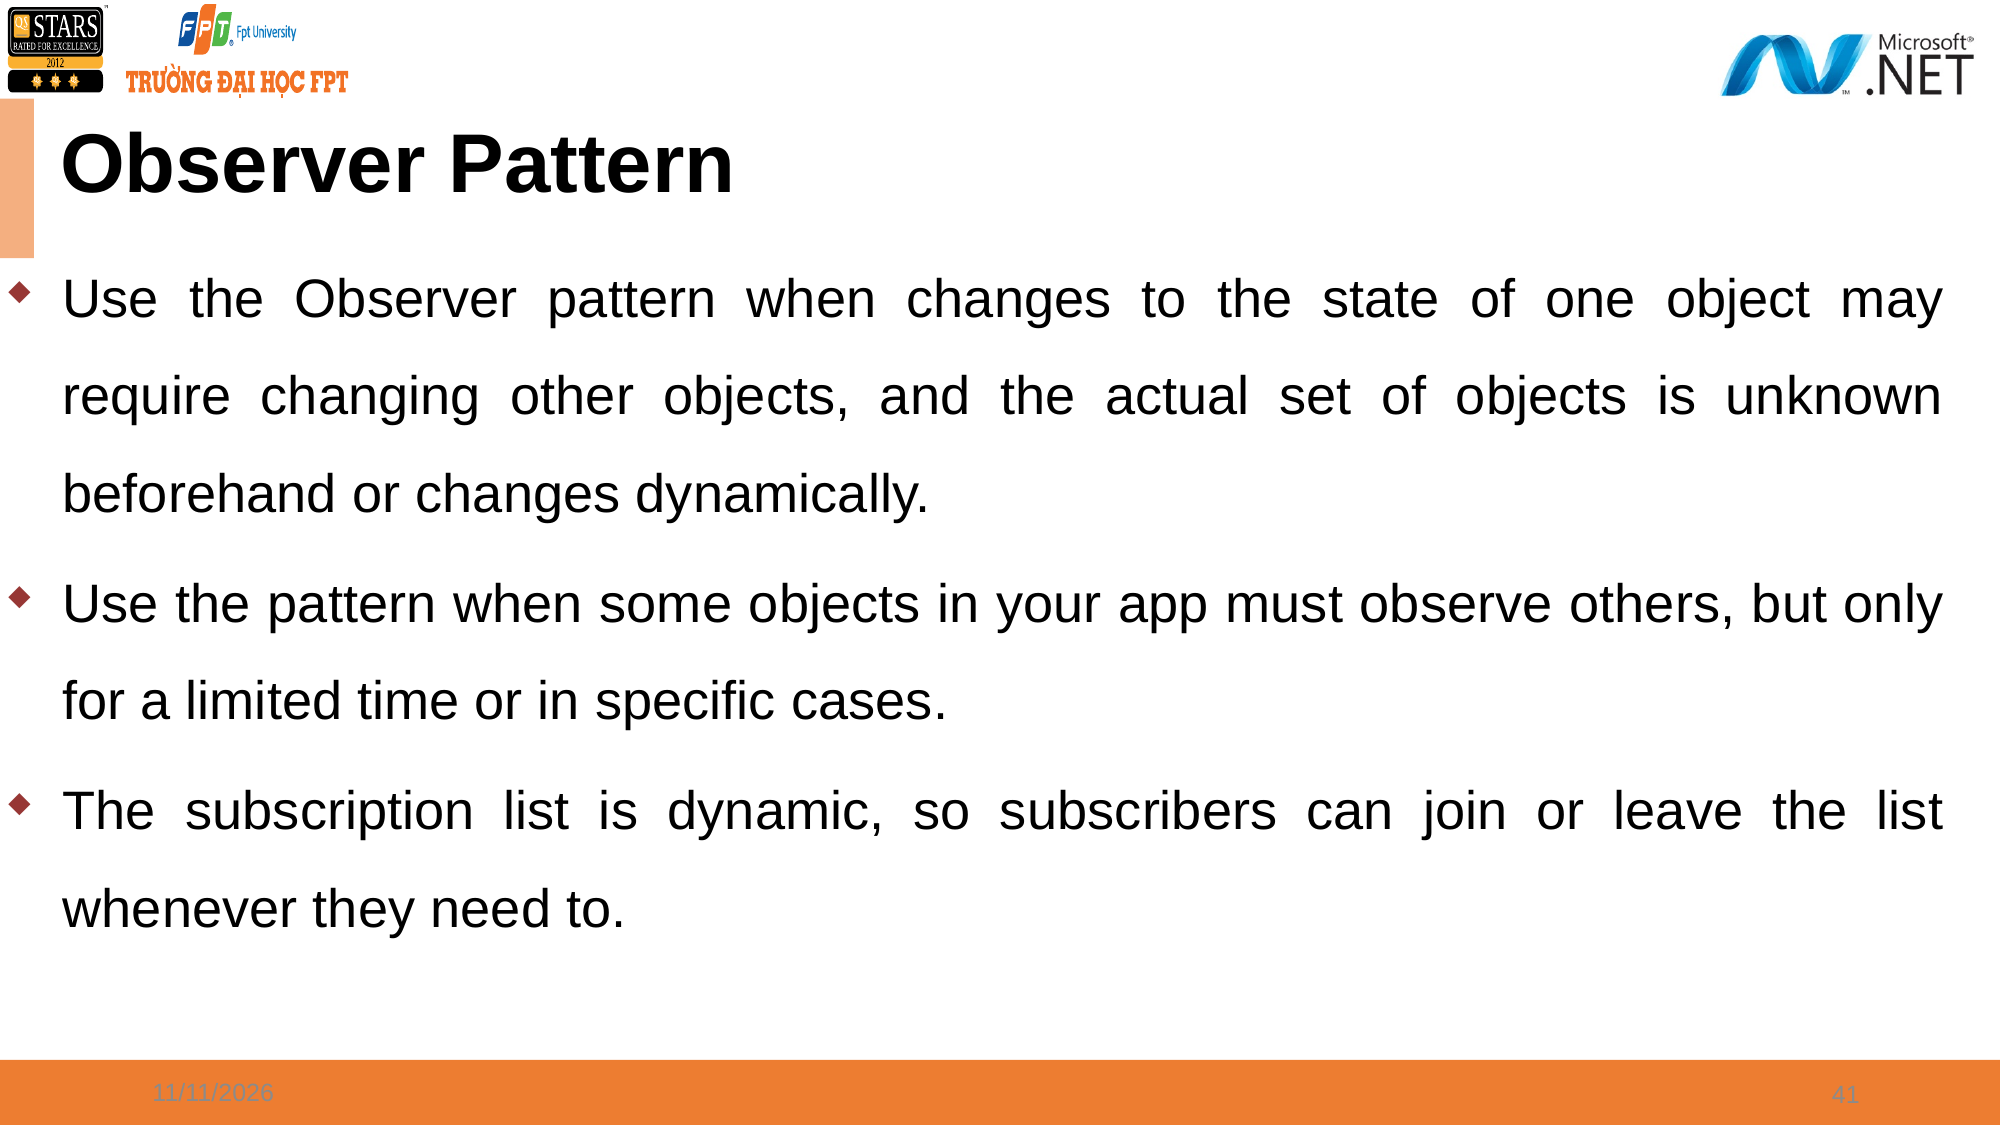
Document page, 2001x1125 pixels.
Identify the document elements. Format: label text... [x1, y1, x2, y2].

text_box Use the Observer pattern when changes to the state of one object may require changing other objects, and the actual set of objects is unknown beforehand or changes dynamically. Use the pattern when some objects in your app must observe others, but only for a limited time or in specific cases. The subscription list is dynamic, so subscribers can join or leave the list whenever they need to. [0, 223, 1961, 1011]
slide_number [137, 1061, 588, 1122]
slide_number 41 [1424, 1063, 1875, 1123]
picture [1685, 0, 2001, 129]
title Observer Pattern [45, 118, 1875, 213]
